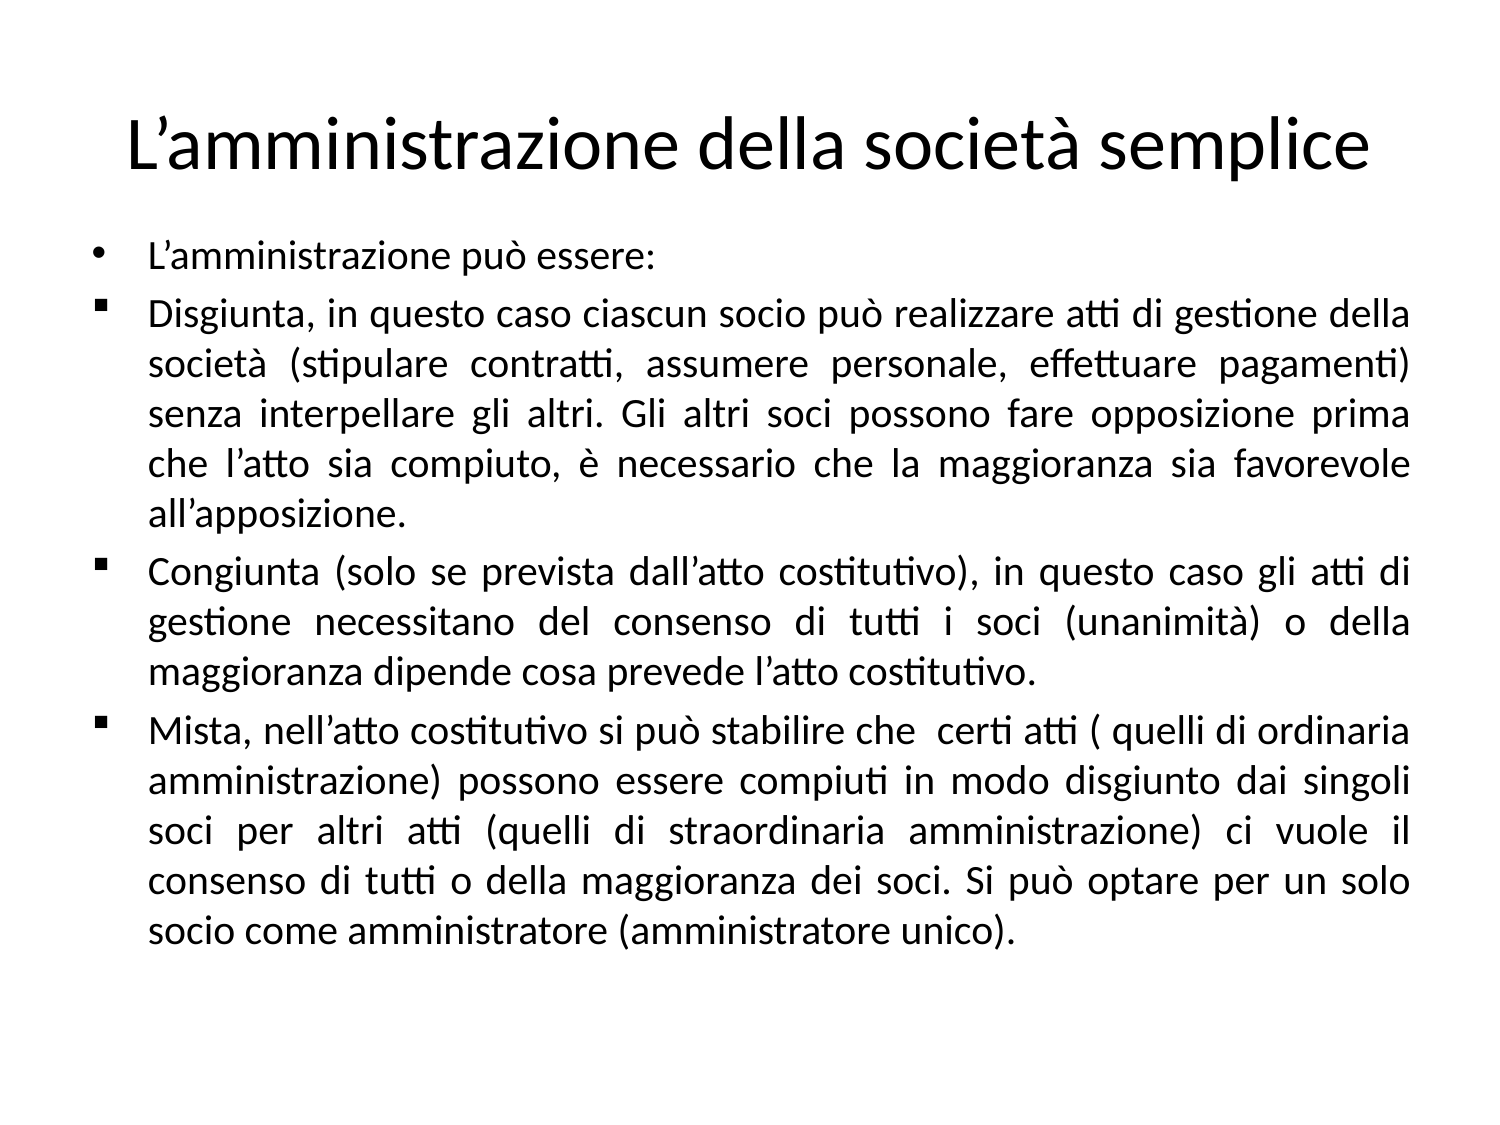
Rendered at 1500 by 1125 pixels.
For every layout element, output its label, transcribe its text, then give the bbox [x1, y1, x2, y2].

title L’amministrazione della società semplice [75, 45, 1425, 233]
list L’amministrazione può essere: Disgiunta, in questo caso ciascun socio può realizzare atti di gestione della società (stipulare contratti, assumere personale, effettuare pagamenti) senza interpellare gli altri. Gli altri soci possono fare opposizione prima che l’atto sia compiuto, è necessario che la maggioranza sia favorevole all’apposizione. Congiunta (solo se prevista dall’atto costitutivo), in questo caso gli atti di gestione necessitano del consenso di tutti i soci (unanimità) o della maggioranza dipende cosa prevede l’atto costitutivo. Mista, nell’atto costitutivo si può stabilire che certi atti ( quelli di ordinaria amministrazione) possono essere compiuti in modo disgiunto dai singoli soci per altri atti (quelli di straordinaria amministrazione) ci vuole il consenso di tutti o della maggioranza dei soci. Si può optare per un solo socio come amministratore (amministratore unico). [76, 219, 1427, 963]
